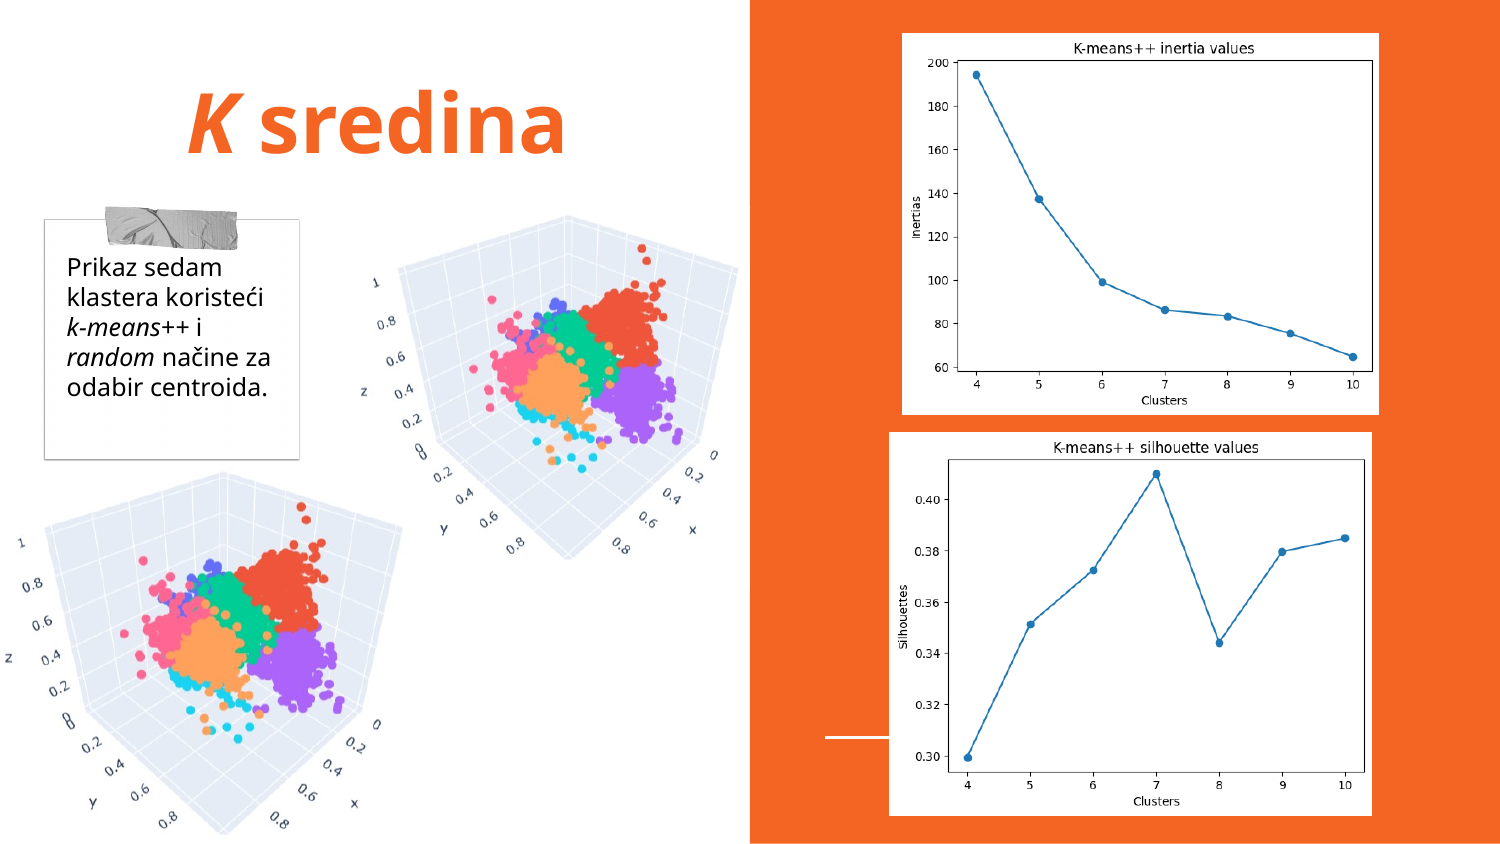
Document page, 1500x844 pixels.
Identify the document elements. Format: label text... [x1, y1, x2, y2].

picture [888, 432, 1373, 816]
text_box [33, 206, 309, 469]
picture [0, 206, 751, 844]
picture [901, 33, 1380, 416]
title K sredina [0, 84, 756, 186]
